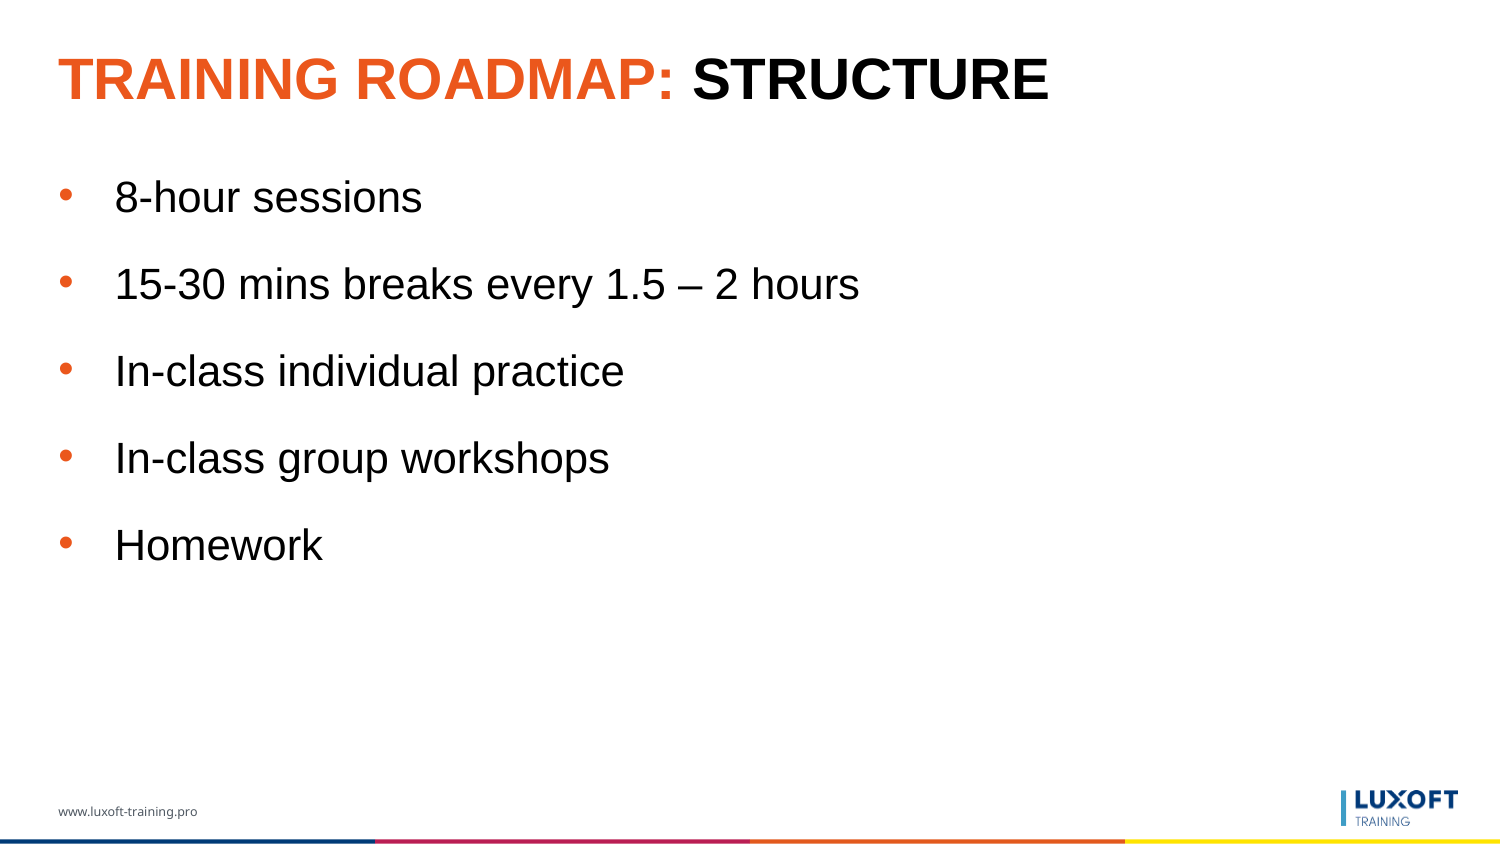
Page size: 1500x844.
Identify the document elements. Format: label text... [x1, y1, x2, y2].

list 8-hour sessions 15-30 mins breaks every 1.5 – 2 hours In-class individual practice In-class group workshops Homework [47, 147, 1457, 764]
picture [1341, 790, 1458, 826]
title TRAINING ROADMAP: STRUCTURE [47, 44, 1457, 107]
